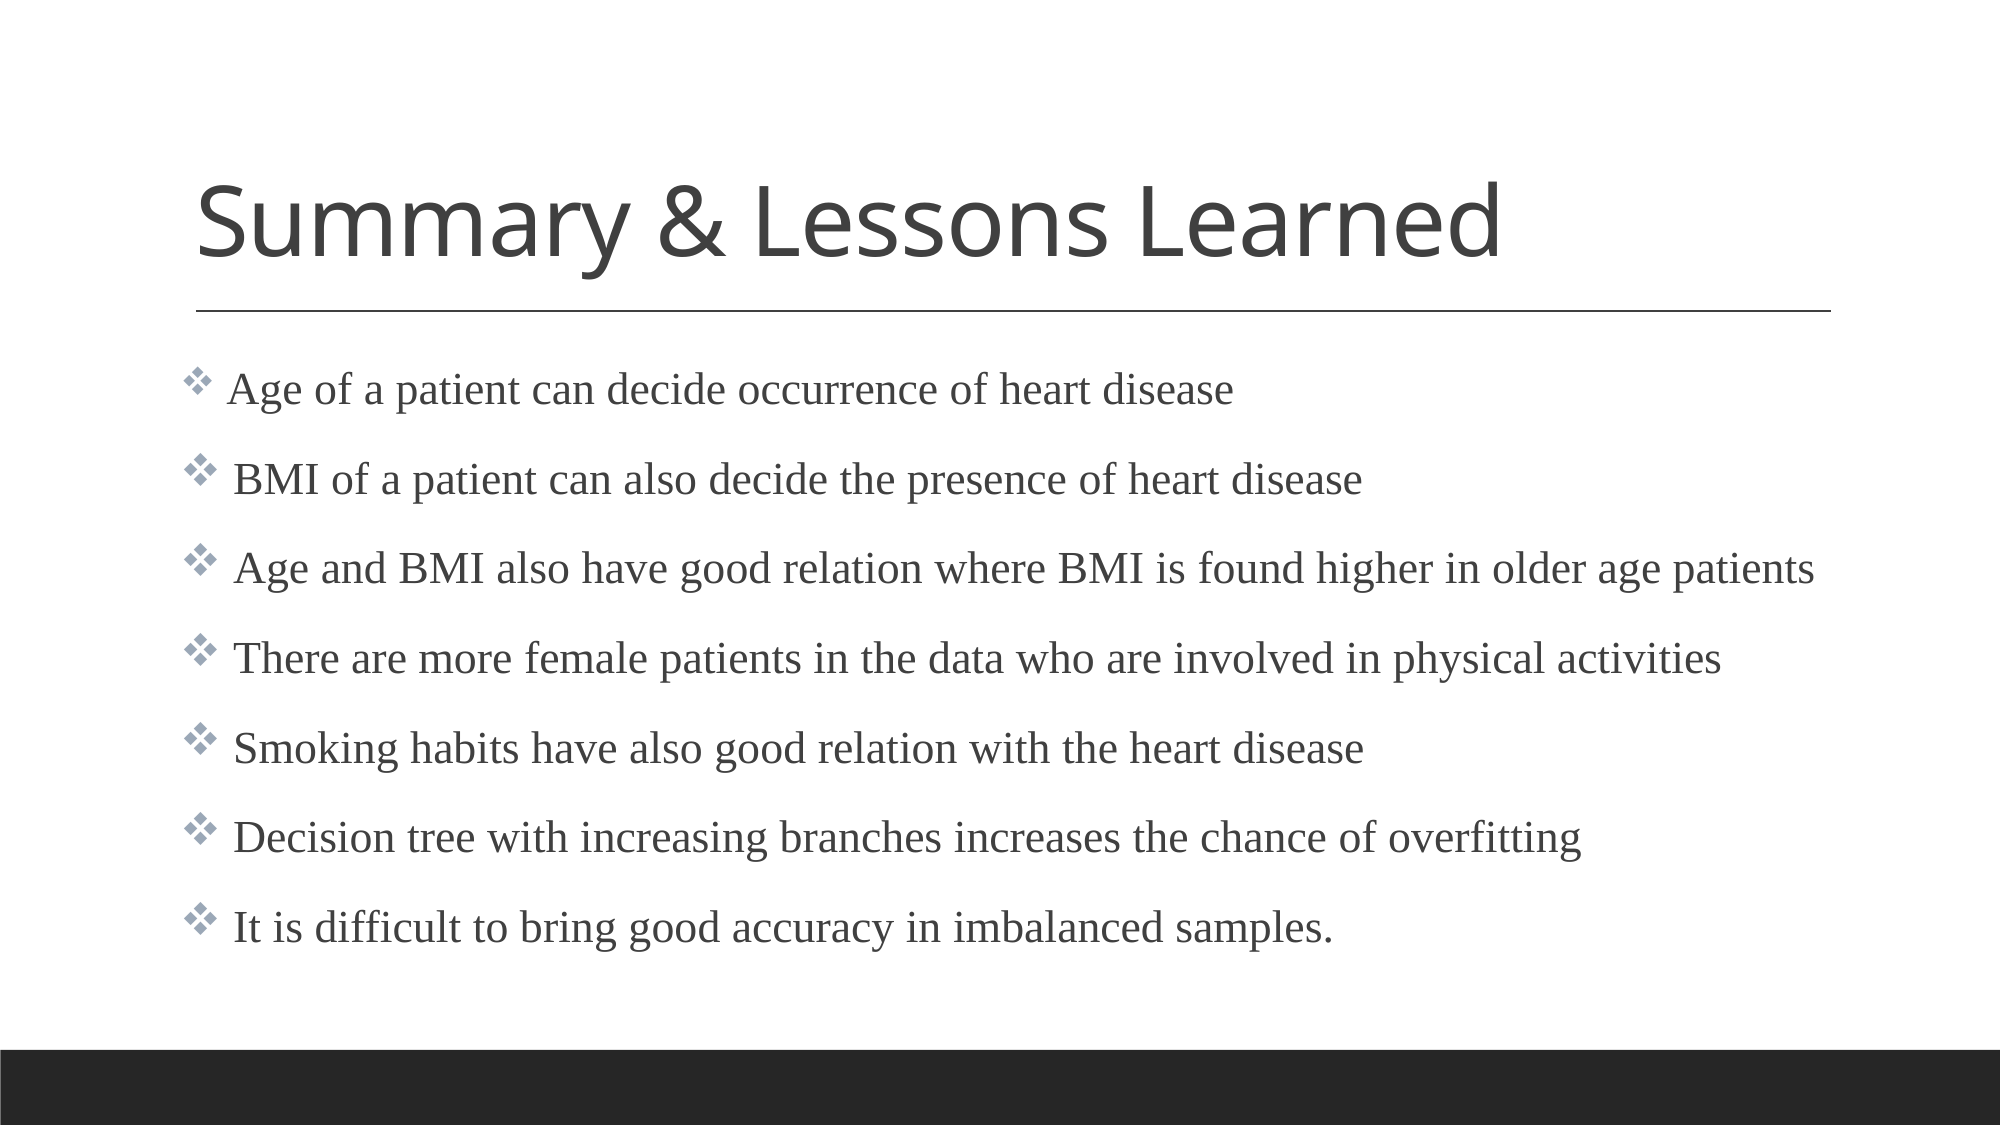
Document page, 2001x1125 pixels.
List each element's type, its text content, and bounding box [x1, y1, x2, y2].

title Summary & Lessons Learned [180, 47, 1830, 285]
list Age of a patient can decide occurrence of heart disease BMI of a patient can also decide the presence of heart disease Age and BMI also have good relation where BMI is found higher in older age patients There are more female patients in the data who are involved in physical activities Smoking habits have also good relation with the heart disease Decision tree with increasing branches increases the chance of overfitting It is difficult to bring good accuracy in imbalanced samples. [180, 345, 1830, 963]
